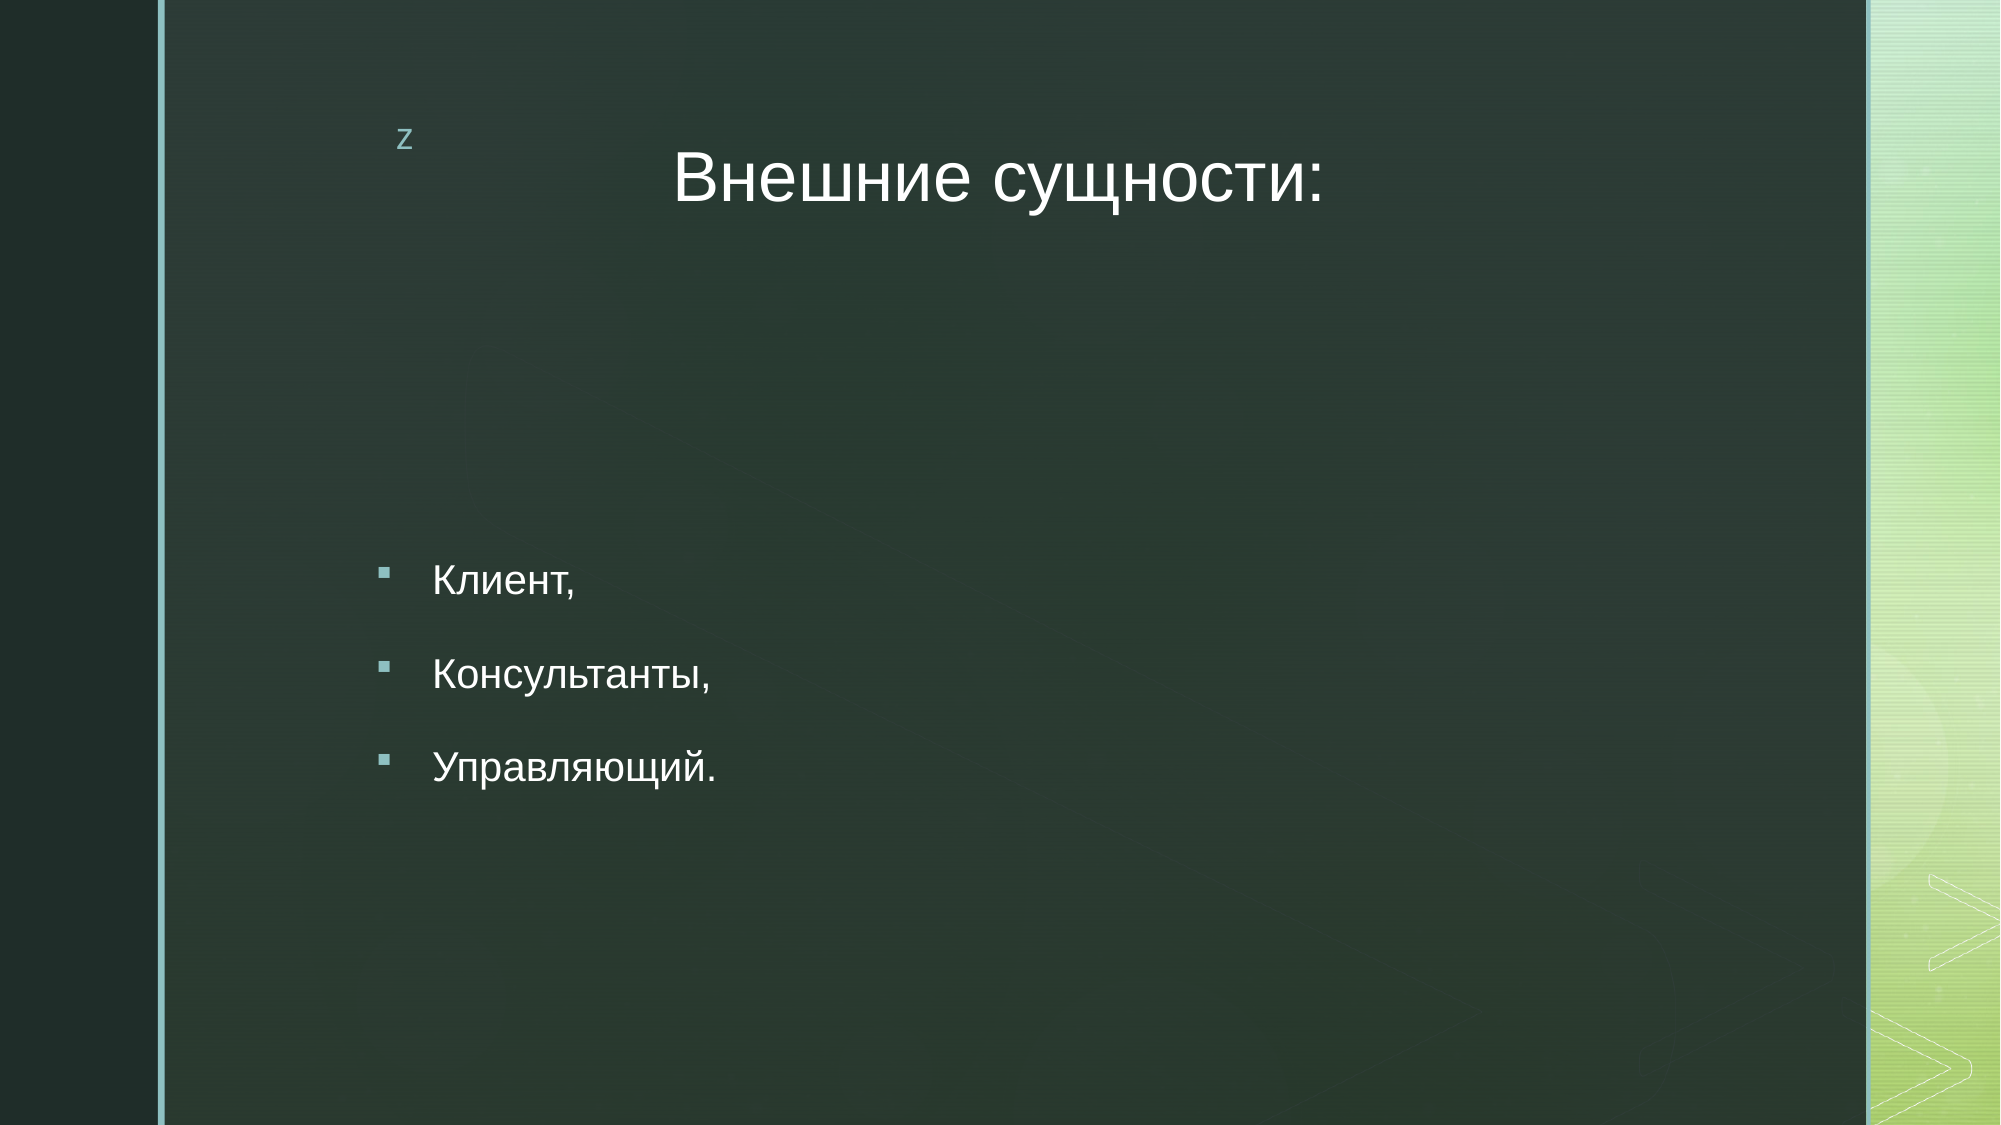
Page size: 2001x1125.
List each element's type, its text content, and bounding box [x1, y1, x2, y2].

list Клиент, Консультанты, Управляющий. [360, 338, 1640, 995]
title Внешние сущности: [347, 132, 1653, 310]
picture [1871, 0, 2001, 1125]
